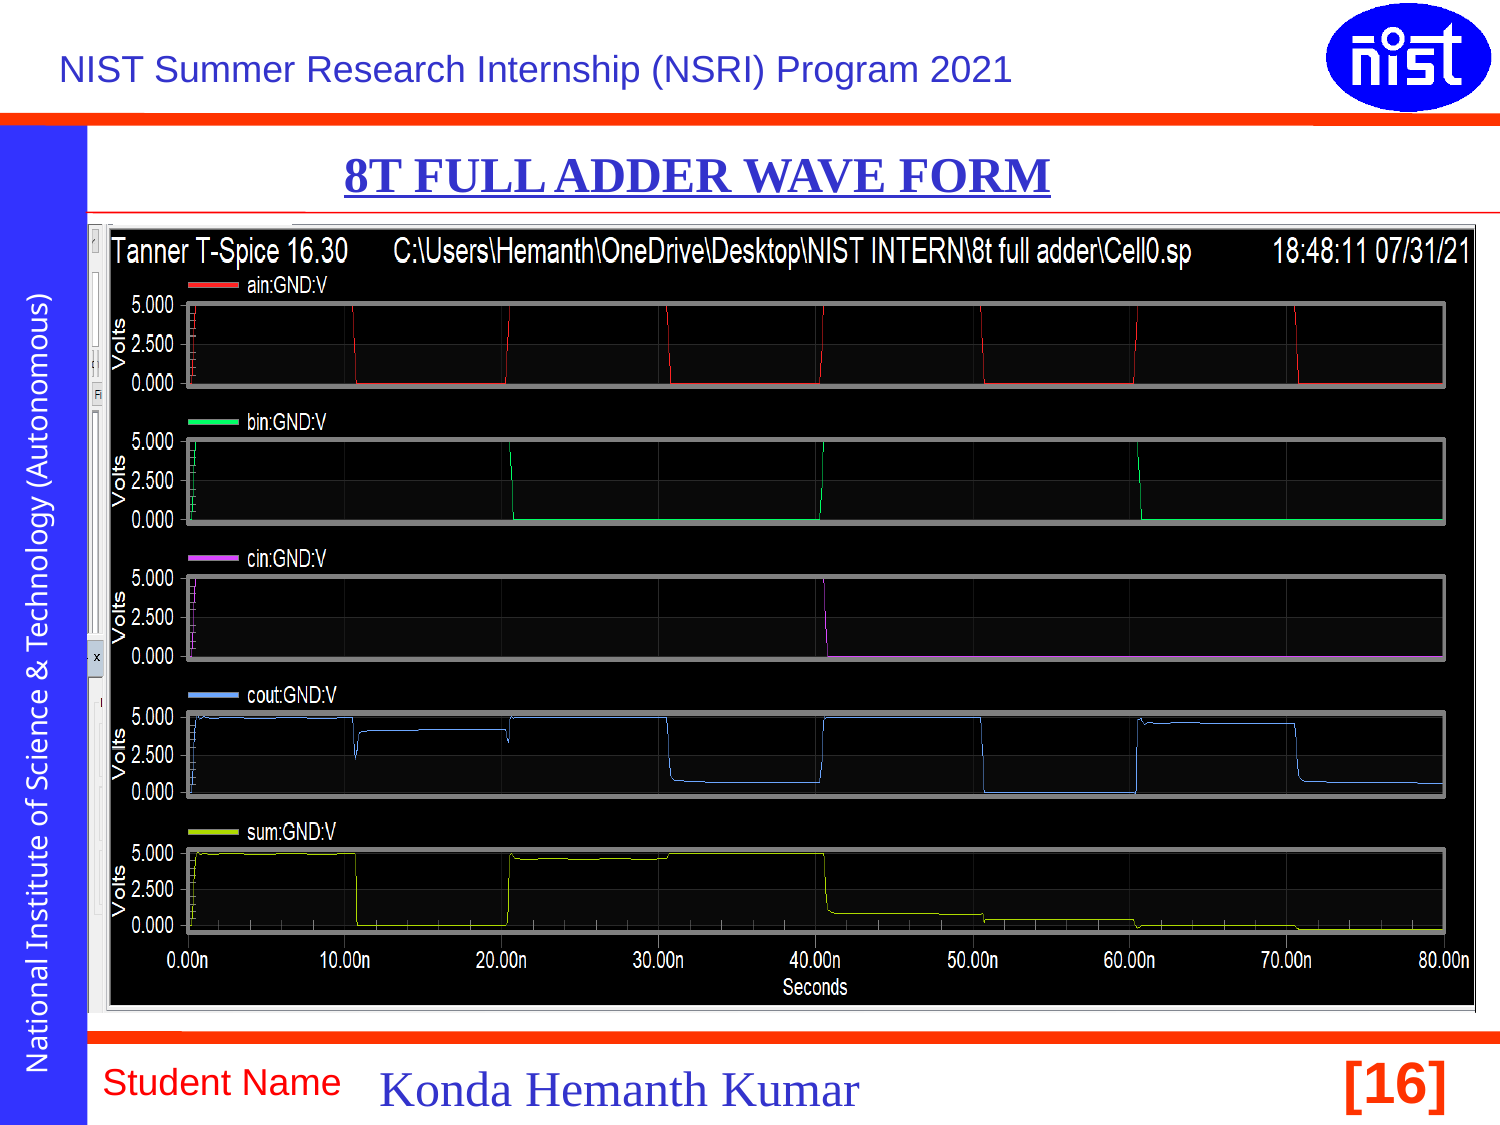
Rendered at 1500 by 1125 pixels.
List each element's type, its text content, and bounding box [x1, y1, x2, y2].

picture [1323, 0, 1499, 117]
picture [87, 224, 1476, 1013]
text_box 8T FULL ADDER WAVE FORM [329, 134, 1067, 210]
text_box Konda Hemanth Kumar [364, 1049, 876, 1124]
